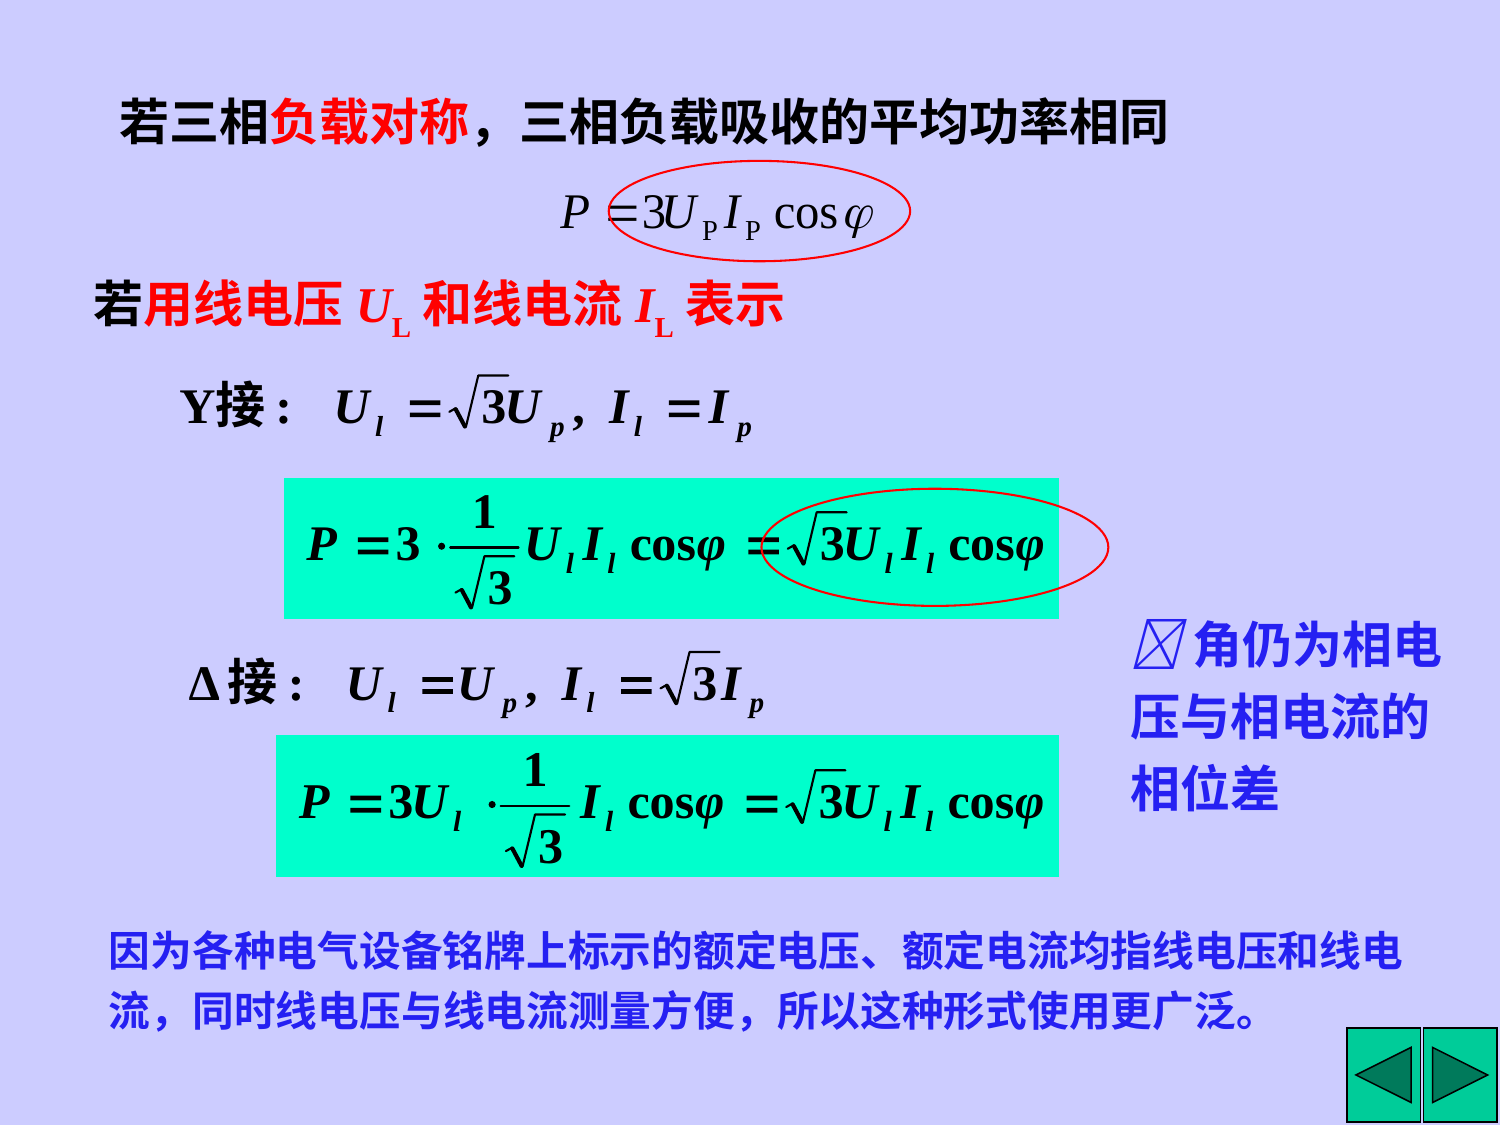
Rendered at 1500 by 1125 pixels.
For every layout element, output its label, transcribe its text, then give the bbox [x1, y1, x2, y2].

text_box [551, 178, 885, 249]
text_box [171, 365, 760, 453]
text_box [187, 642, 776, 730]
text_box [284, 477, 1060, 619]
text_box [1060, 505, 1110, 589]
text_box [885, 182, 912, 240]
text_box 角仍为相电压与相电流的相位差 [1115, 593, 1476, 825]
text_box [643, 159, 876, 178]
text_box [276, 735, 1060, 878]
text_box 若三相负载对称，三相负载吸收的平均功率相同 [104, 82, 1239, 158]
text_box 因为各种电气设备铭牌上标示的额定电压、额定电流均指线电压和线电流，同时线电压与线电流测量方便，所以这种形式使用更广泛。 [94, 907, 1425, 1043]
text_box [657, 249, 862, 263]
text_box 若用线电压UL和线电流IL表示 [78, 264, 812, 351]
